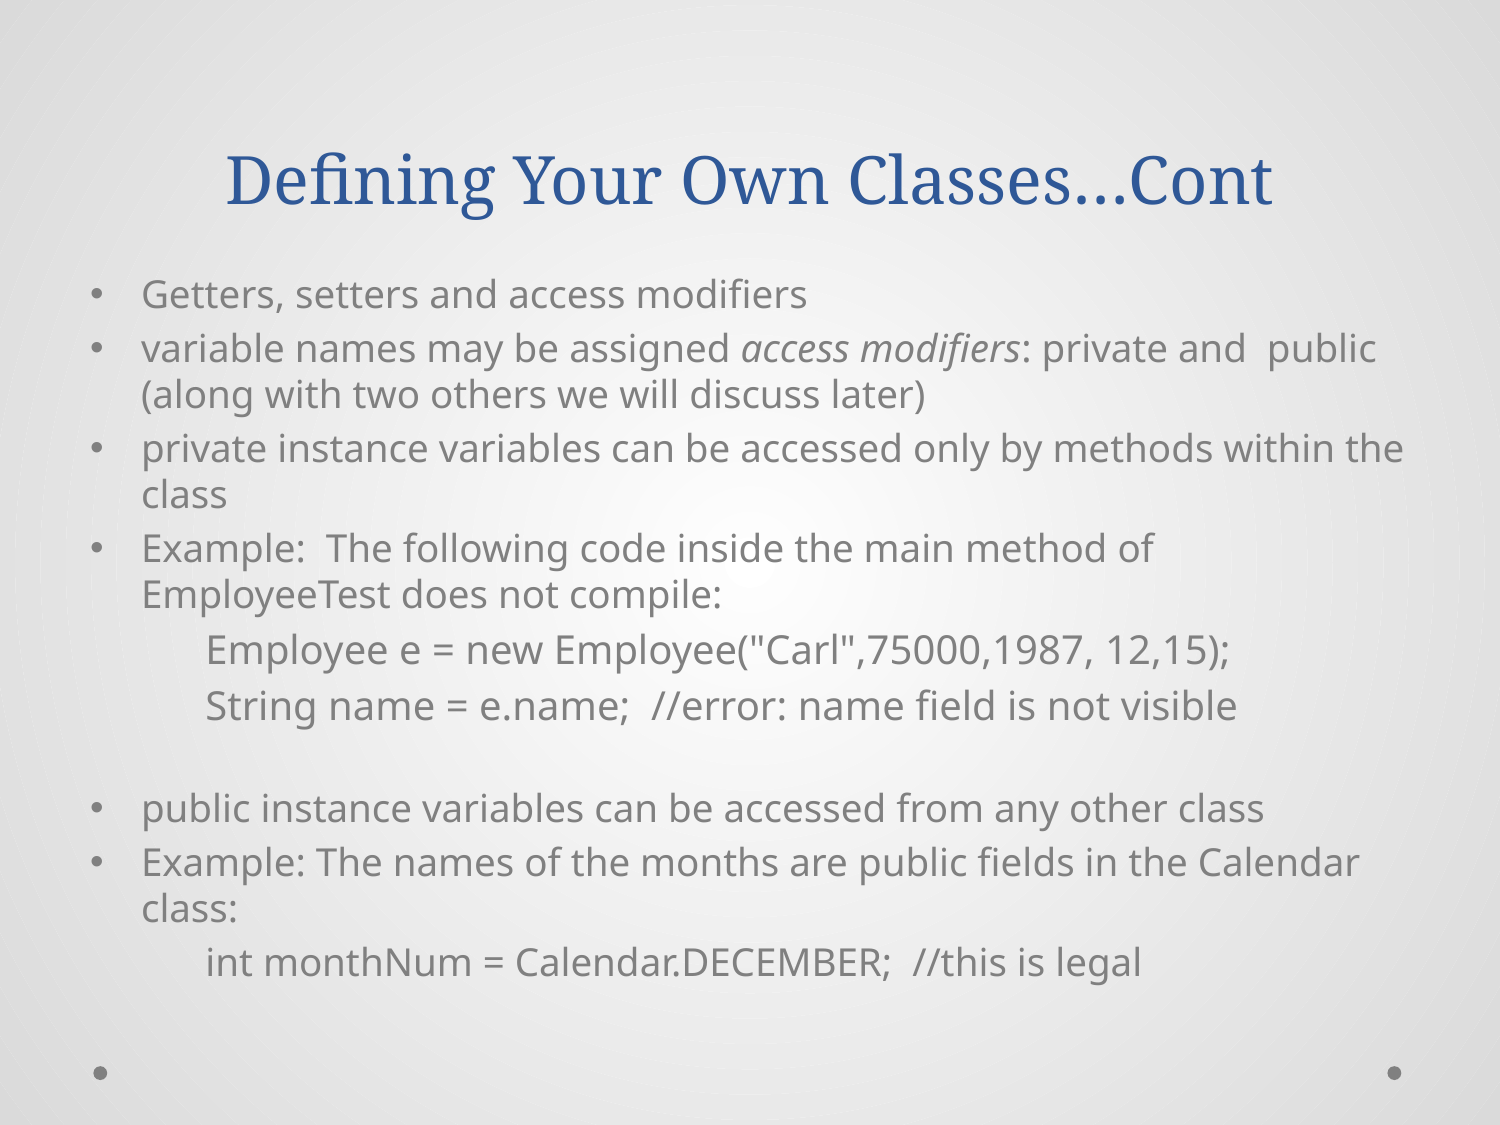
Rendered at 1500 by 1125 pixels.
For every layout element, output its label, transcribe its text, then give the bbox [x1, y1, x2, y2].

title Defining Your Own Classes…Cont [75, 0, 1425, 225]
list Getters, setters and access modifiers variable names may be assigned access modifiers: private and public (along with two others we will discuss later) private instance variables can be accessed only by methods within the class Example: The following code inside the main method of EmployeeTest does not compile: Employee e = new Employee("Carl",75000,1987, 12,15); String name = e.name; //error: name field is not visible public instance variables can be accessed from any other class Example: The names of the months are public fields in the Calendar class: int monthNum = Calendar.DECEMBER; //this is legal [75, 262, 1425, 1005]
